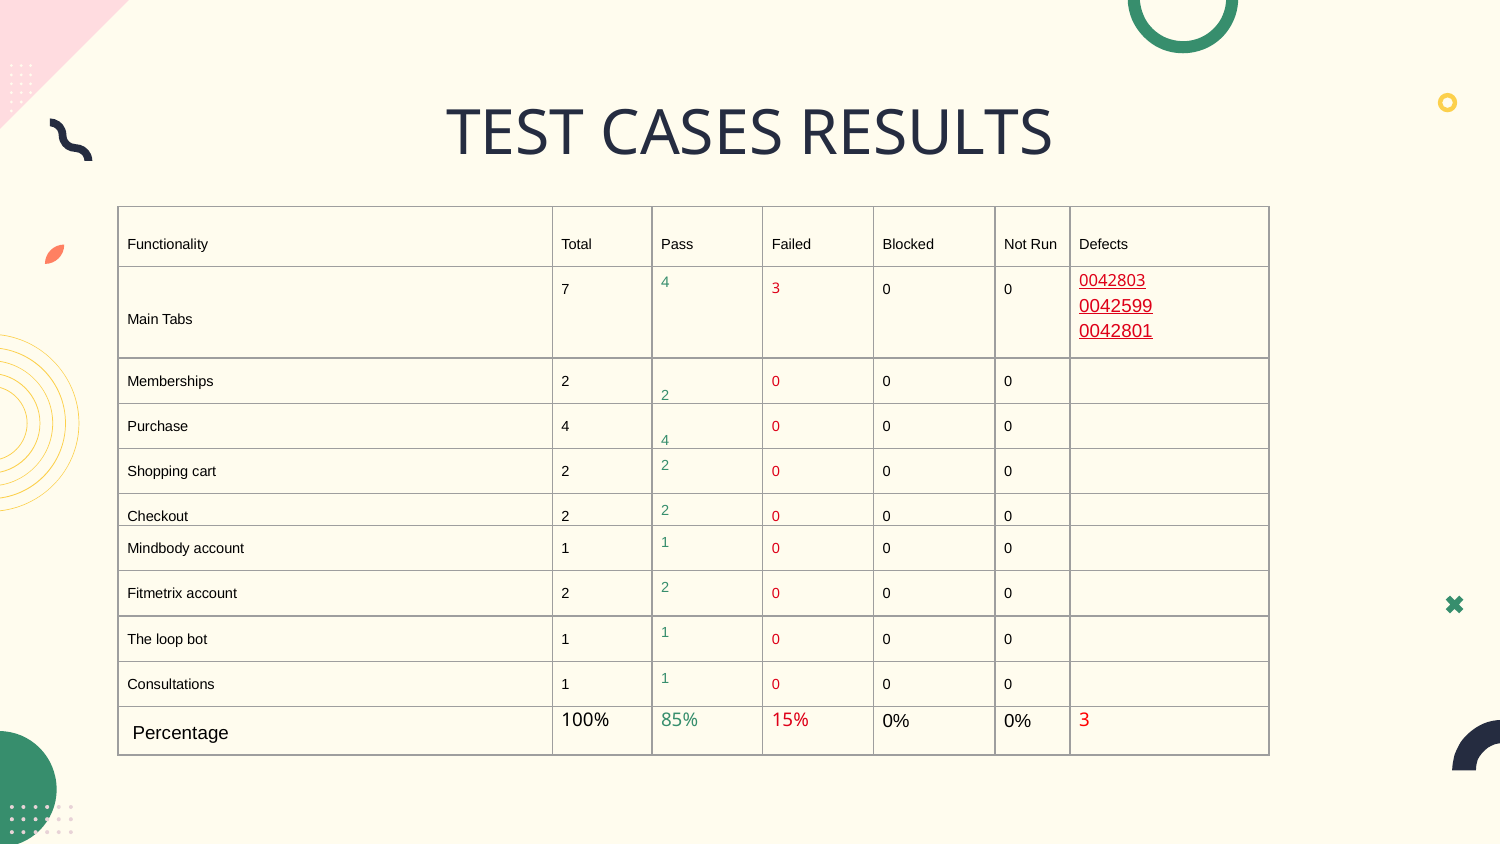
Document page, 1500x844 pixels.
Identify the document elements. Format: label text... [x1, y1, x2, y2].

table_cell 100% [553, 707, 651, 754]
table_cell 0 [874, 571, 994, 615]
table_cell 0 [874, 617, 994, 661]
table_cell Purchase [119, 404, 552, 448]
table_cell Checkout [119, 494, 552, 525]
table_cell [1071, 617, 1268, 661]
table_cell 2 [653, 449, 762, 493]
table_cell 2 [553, 494, 651, 525]
table_cell 0% [996, 707, 1069, 754]
table_header Blocked [874, 207, 994, 266]
table_cell 2 [653, 571, 762, 615]
table_cell 0 [874, 267, 994, 357]
table_cell 0 [874, 662, 994, 706]
table_cell 0 [996, 526, 1069, 570]
table_cell [1071, 662, 1268, 706]
table_header Not Run [996, 207, 1069, 266]
table_cell 0 [874, 449, 994, 493]
table_cell 7 [553, 267, 651, 357]
table_cell 0 [763, 404, 873, 448]
table_cell 0 [874, 359, 994, 403]
table_cell 2 [553, 359, 651, 403]
table_cell Main Tabs [119, 267, 552, 357]
table_cell 0 [996, 404, 1069, 448]
table_cell 85% [653, 707, 762, 754]
table_cell [1071, 494, 1268, 525]
table_cell 0 [874, 494, 994, 525]
table_cell 4 [653, 267, 762, 357]
table_cell 1 [653, 526, 762, 570]
table_cell [1071, 404, 1268, 448]
table_cell 0 [763, 449, 873, 493]
table_cell 0 [874, 404, 994, 448]
table_cell 0 [996, 494, 1069, 525]
table_cell 2 [553, 449, 651, 493]
table_header Defects [1071, 207, 1268, 266]
table_cell [1071, 449, 1268, 493]
table_cell 0 [996, 267, 1069, 357]
table_cell 0 [874, 526, 994, 570]
table_cell Mindbody account [119, 526, 552, 570]
table_cell 0 [996, 662, 1069, 706]
table_header Functionality [119, 207, 552, 266]
table_cell 2 [553, 571, 651, 615]
table_cell 0 [996, 449, 1069, 493]
table_cell 0042803 0042599 0042801 [1071, 267, 1268, 357]
table_cell 3 [1071, 707, 1268, 754]
table_cell Fitmetrix account [119, 571, 552, 615]
table_cell 0% [874, 707, 994, 754]
table_cell 1 [553, 662, 651, 706]
table_cell [1071, 526, 1268, 570]
table_cell 1 [653, 617, 762, 661]
table_cell 4 [553, 404, 651, 448]
table_cell 1 [653, 662, 762, 706]
title TEST CASES RESULTS [118, 88, 1382, 171]
table_cell Percentage [119, 707, 552, 754]
table_cell 0 [996, 359, 1069, 403]
table_cell [1071, 571, 1268, 615]
table_cell 3 [763, 267, 873, 357]
table_cell Consultations [119, 662, 552, 706]
table_cell 2 [653, 494, 762, 525]
table_cell [1071, 359, 1268, 403]
table_cell 0 [763, 662, 873, 706]
table_cell 0 [763, 617, 873, 661]
table_cell 1 [553, 617, 651, 661]
table_cell Shopping cart [119, 449, 552, 493]
table_cell 0 [763, 359, 873, 403]
table_cell The loop bot [119, 617, 552, 661]
table_header Total [553, 207, 651, 266]
table_cell 0 [763, 571, 873, 615]
table_cell 0 [763, 494, 873, 525]
table_cell 15% [763, 707, 873, 754]
table_cell Memberships [119, 359, 552, 403]
table_cell 4 [653, 404, 762, 448]
table_header Failed [763, 207, 873, 266]
table_cell 0 [763, 526, 873, 570]
table_cell 0 [996, 571, 1069, 615]
table_cell 0 [996, 617, 1069, 661]
table_cell 1 [553, 526, 651, 570]
table_header Pass [653, 207, 762, 266]
table_cell 2 [653, 359, 762, 403]
